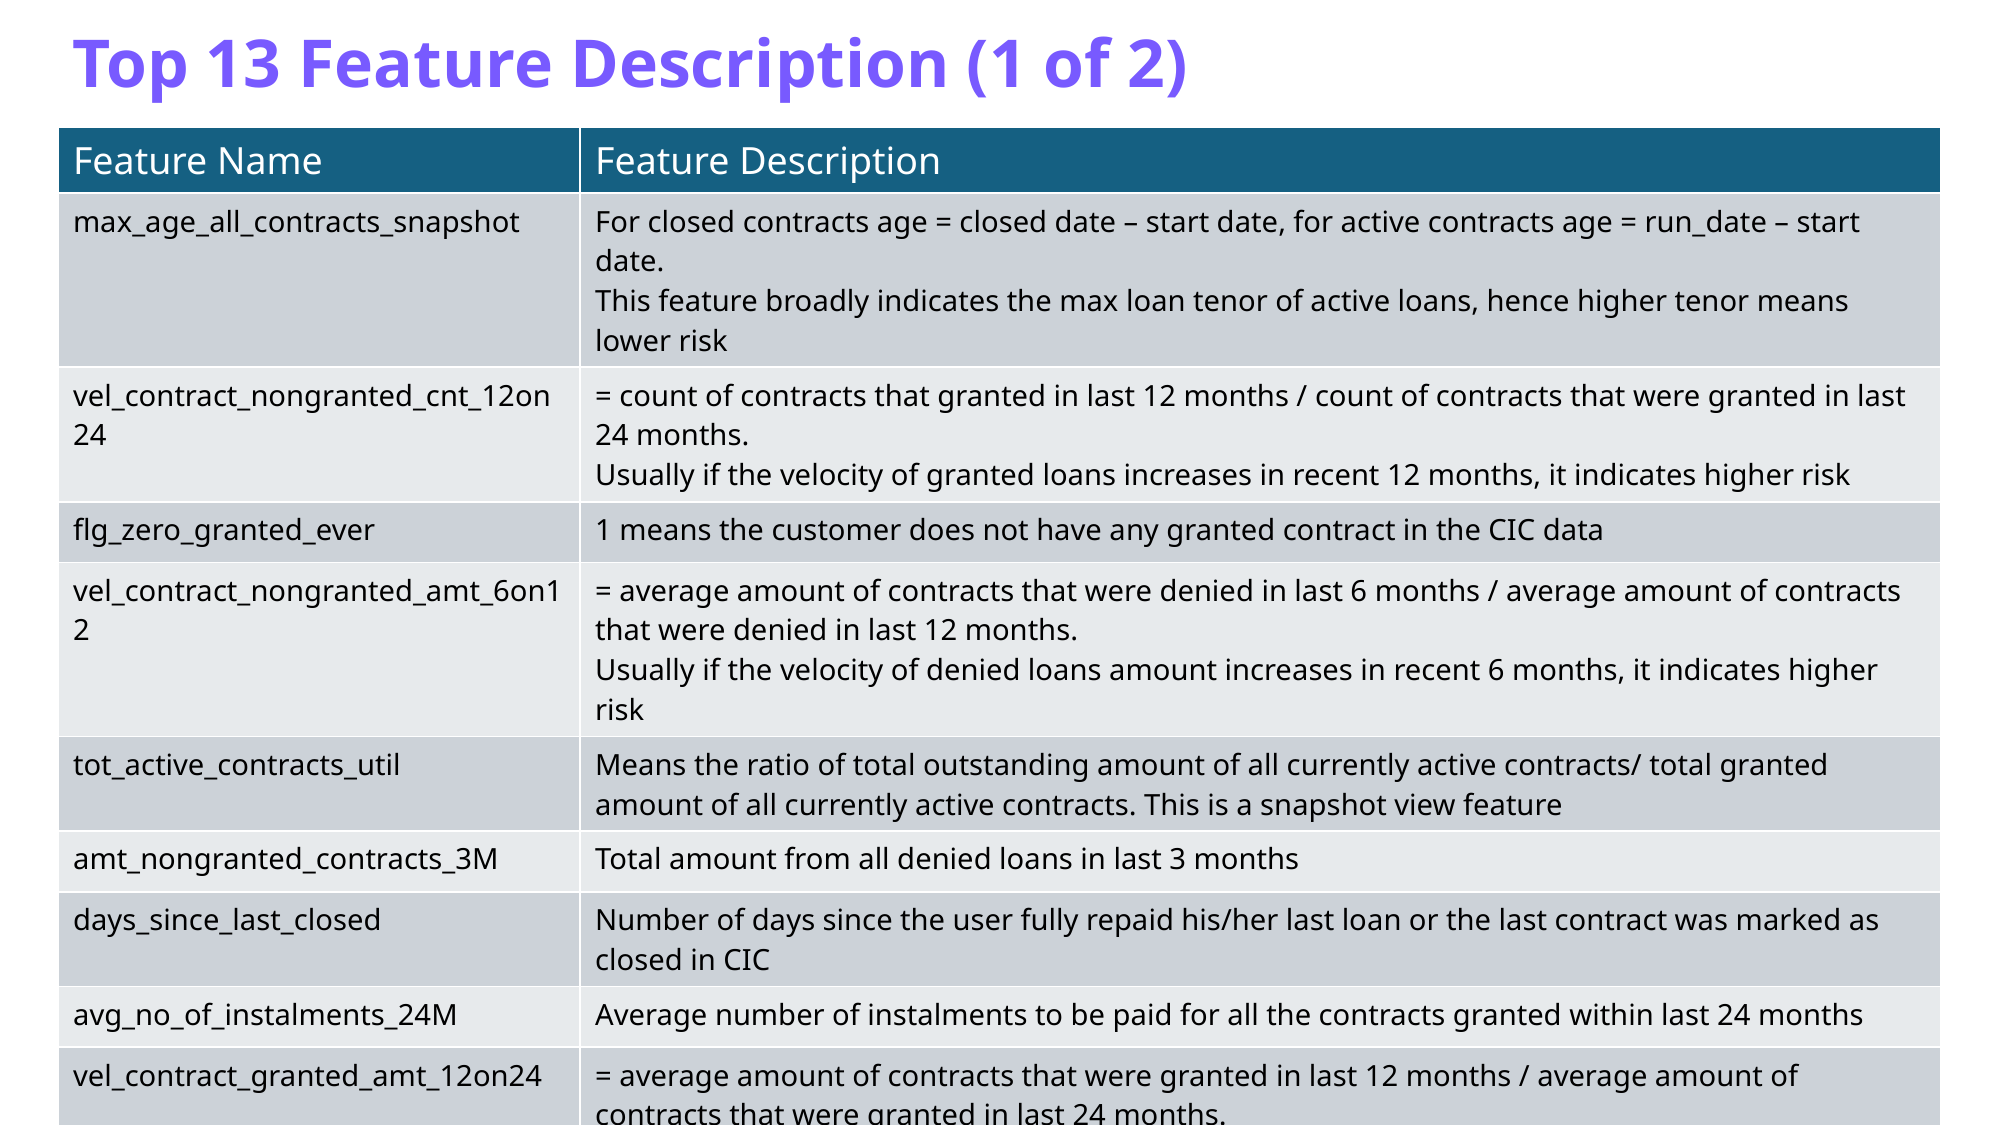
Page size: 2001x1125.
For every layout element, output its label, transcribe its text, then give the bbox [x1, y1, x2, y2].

table_cell days_since_last_closed [59, 893, 579, 986]
table_cell Total amount from all denied loans in last 3 months [581, 832, 1940, 891]
table_cell Average number of instalments to be paid for all the contracts granted within last 24 months [581, 987, 1940, 1046]
table_cell flg_zero_granted_ever [59, 503, 579, 562]
table_cell avg_no_of_instalments_24M [59, 987, 579, 1046]
table_header Feature Name [59, 128, 579, 192]
table_cell Means the ratio of total outstanding amount of all currently active contracts/ total granted amount of all currently active contracts. This is a snapshot view feature [581, 737, 1940, 830]
table_cell 1 means the customer does not have any granted contract in the CIC data [581, 503, 1940, 562]
table_cell vel_contract_granted_amt_12on24 [59, 1048, 579, 1125]
text_box Top 13 Feature Description (1 of 2) [57, 22, 1221, 111]
table_cell max_age_all_contracts_snapshot [59, 194, 579, 366]
table_cell amt_nongranted_contracts_3M [59, 832, 579, 891]
table_cell = average amount of contracts that were granted in last 12 months / average amount of contracts that were granted in last 24 months. Usually if the velocity of granted loans amount increases in recent 12 months, it indicates lower risk [581, 1048, 1940, 1125]
table_cell vel_contract_nongranted_cnt_12on24 [59, 368, 579, 501]
table_cell For closed contracts age = closed date – start date, for active contracts age = run_date – start date. This feature broadly indicates the max loan tenor of active loans, hence higher tenor means lower risk [581, 194, 1940, 366]
table_cell Number of days since the user fully repaid his/her last loan or the last contract was marked as closed in CIC [581, 893, 1940, 986]
table_cell tot_active_contracts_util [59, 737, 579, 830]
table_header Feature Description [581, 128, 1940, 192]
table_cell vel_contract_nongranted_amt_6on12 [59, 563, 579, 736]
table_cell = average amount of contracts that were denied in last 6 months / average amount of contracts that were denied in last 12 months. Usually if the velocity of denied loans amount increases in recent 6 months, it indicates higher risk [581, 563, 1940, 736]
table_cell = count of contracts that granted in last 12 months / count of contracts that were granted in last 24 months. Usually if the velocity of granted loans increases in recent 12 months, it indicates higher risk [581, 368, 1940, 501]
